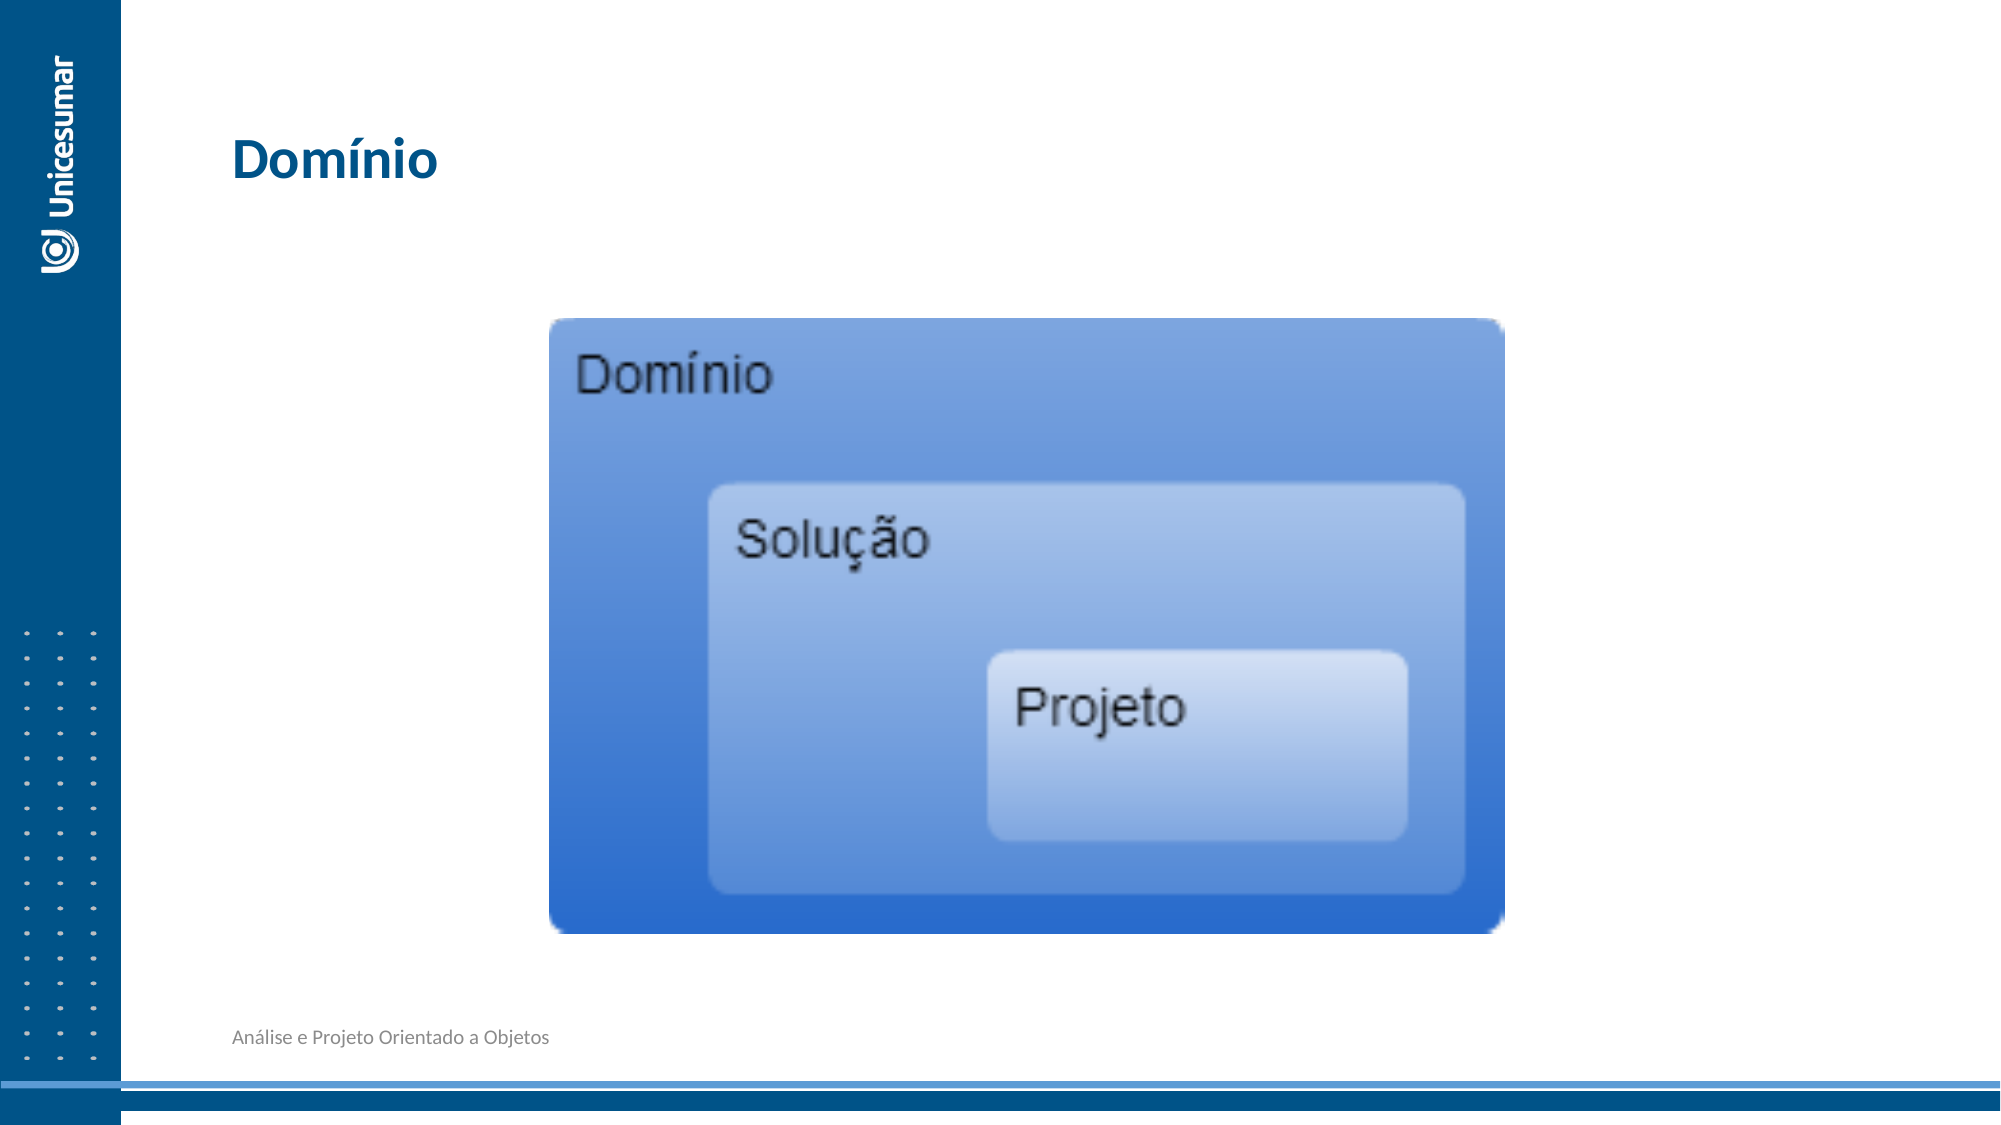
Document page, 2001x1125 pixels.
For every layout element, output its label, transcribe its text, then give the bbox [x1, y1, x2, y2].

picture [549, 318, 1505, 934]
picture [42, 56, 79, 273]
picture [24, 631, 111, 1060]
list Domínio [217, 81, 1945, 237]
footer Análise e Projeto Orientado a Objetos [217, 1006, 1945, 1066]
